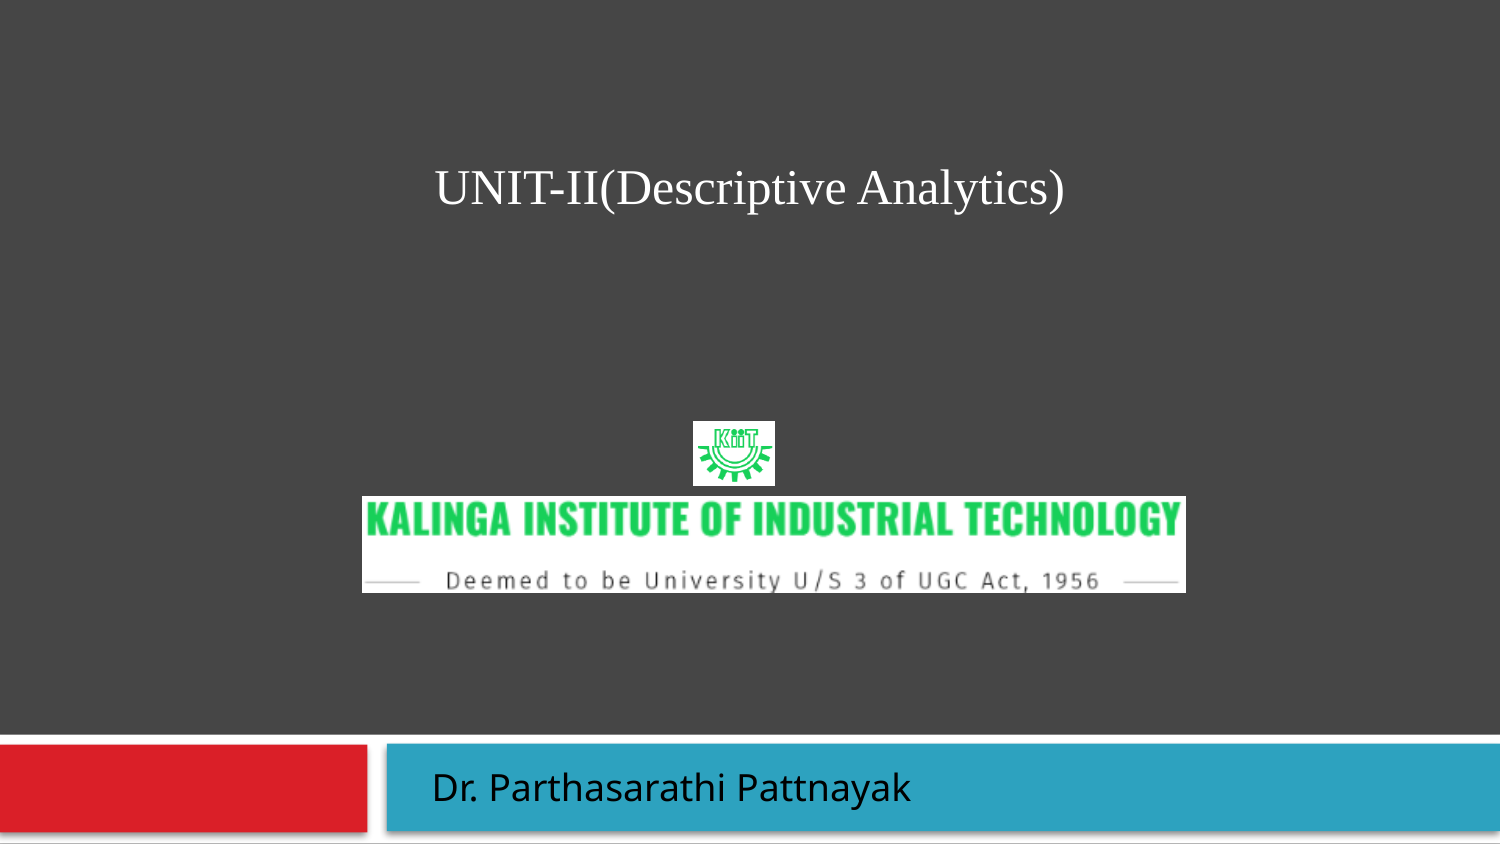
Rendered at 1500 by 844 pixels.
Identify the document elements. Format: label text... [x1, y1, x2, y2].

text_box UNIT-II(Descriptive Analytics) [374, 146, 1125, 222]
picture [693, 421, 776, 486]
picture [362, 496, 1187, 593]
subtitle Dr. Parthasarathi Pattnayak [387, 744, 1457, 829]
